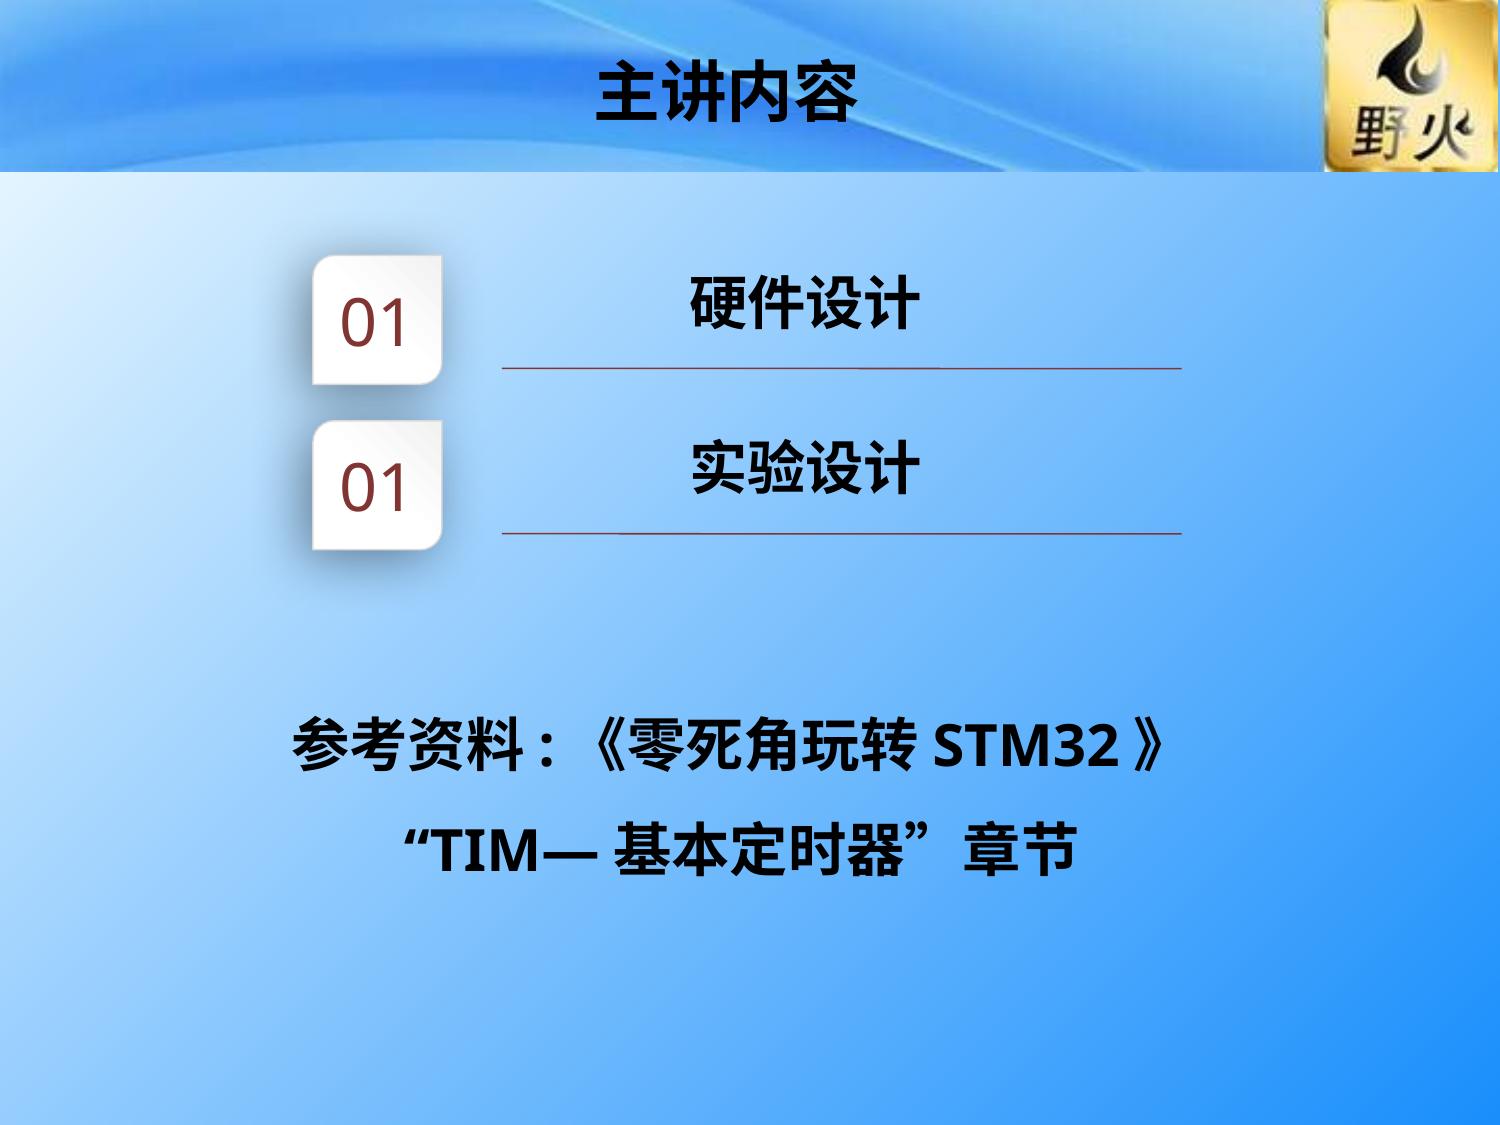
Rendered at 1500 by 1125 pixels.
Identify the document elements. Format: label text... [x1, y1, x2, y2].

text_box 01 [312, 420, 442, 550]
text_box 硬件设计 [674, 258, 938, 344]
text_box 参考资料:《零死角玩转STM32》 “TIM—基本定时器”章节 [119, 665, 1365, 891]
text_box 01 [312, 255, 442, 385]
text_box 实验设计 [674, 424, 938, 509]
picture [0, 0, 1498, 172]
